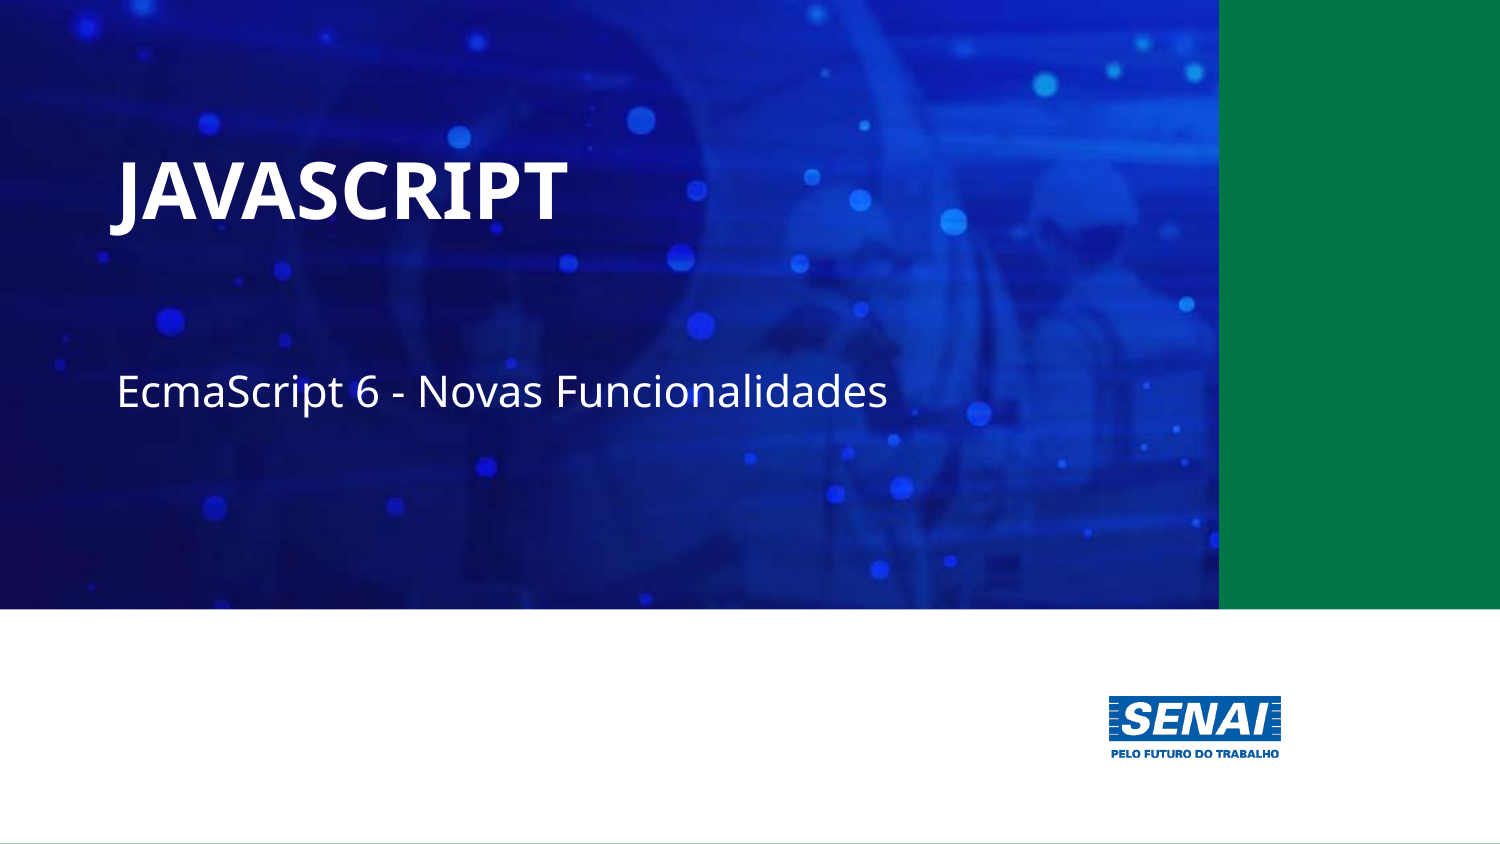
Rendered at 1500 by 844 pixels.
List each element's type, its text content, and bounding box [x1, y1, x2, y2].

subtitle EcmaScript 6 - Novas Funcionalidades [103, 363, 1024, 568]
picture [0, 0, 1219, 609]
picture [1109, 696, 1281, 758]
title JAVASCRIPT [103, 108, 937, 272]
